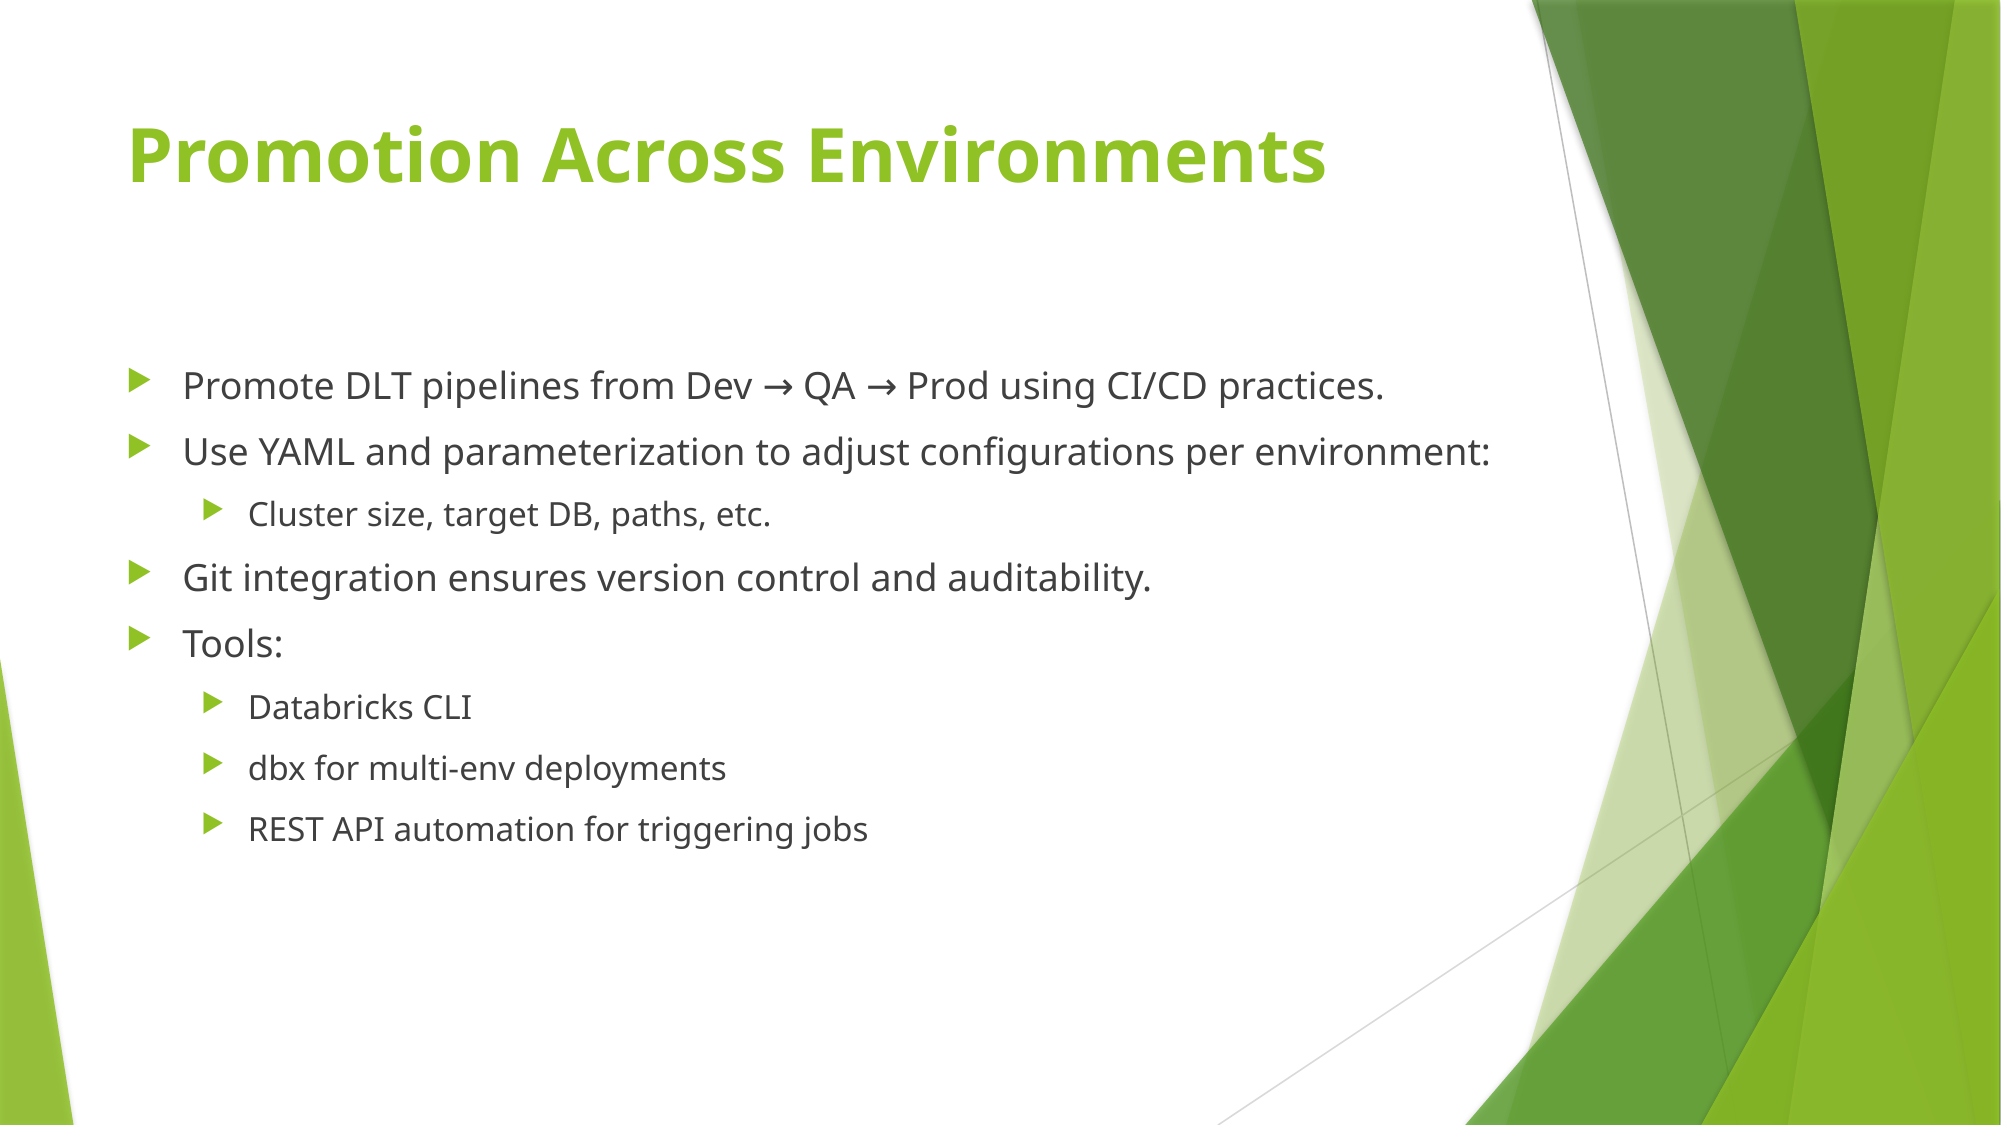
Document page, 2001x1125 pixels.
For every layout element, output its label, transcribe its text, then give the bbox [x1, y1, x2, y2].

list Promote DLT pipelines from Dev → QA → Prod using CI/CD practices. Use YAML and parameterization to adjust configurations per environment: Cluster size, target DB, paths, etc. Git integration ensures version control and auditability. Tools: Databricks CLI dbx for multi-env deployments REST API automation for triggering jobs [111, 354, 1522, 992]
title Promotion Across Environments [111, 99, 1522, 317]
